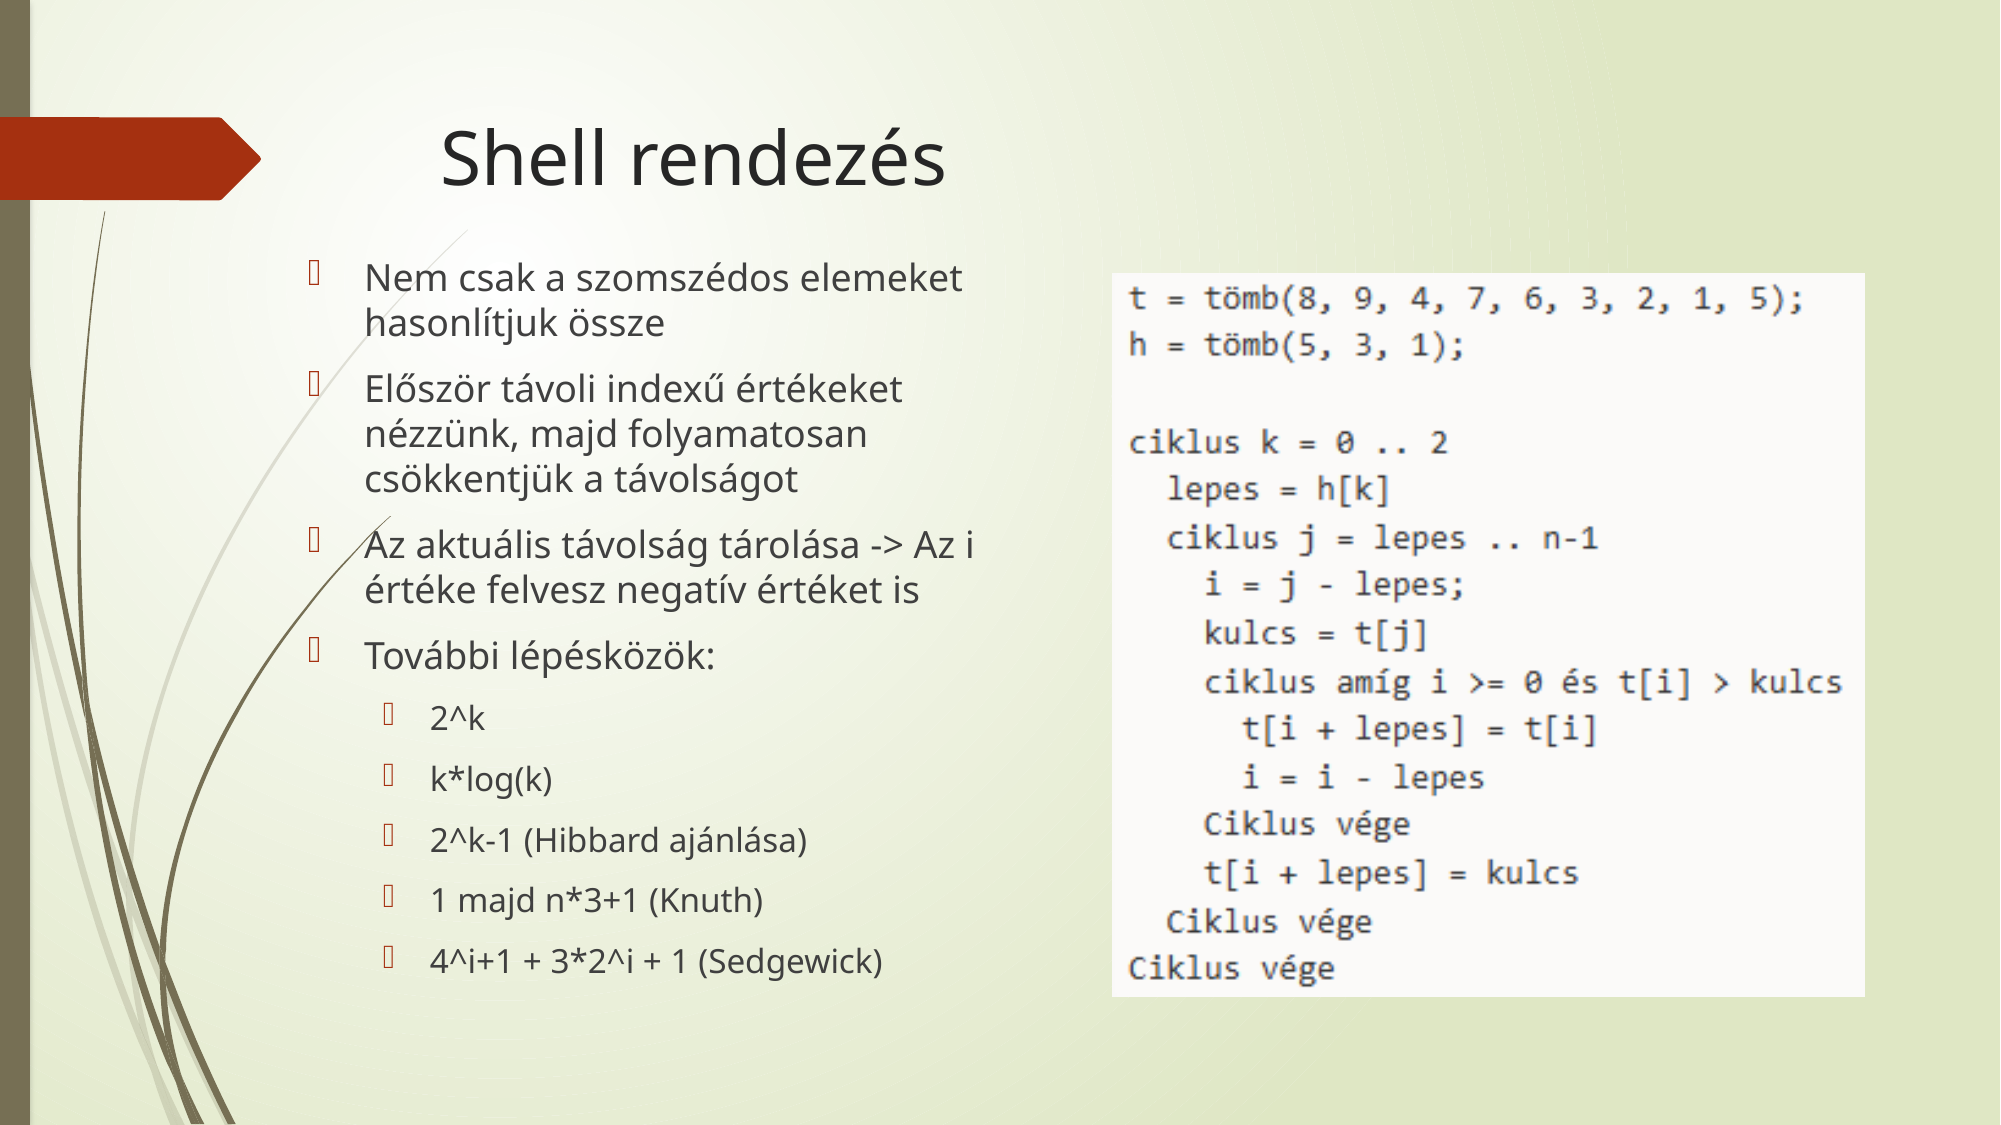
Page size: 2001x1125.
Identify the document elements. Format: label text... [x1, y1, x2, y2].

list Nem csak a szomszédos elemeket hasonlítjuk össze Először távoli indexű értékeket nézzünk, majd folyamatosan csökkentjük a távolságot Az aktuális távolság tárolása -> Az i értéke felvesz negatív értéket is További lépésközök: 2^k k*log(k) 2^k-1 (Hibbard ajánlása) 1 majd n*3+1 (Knuth) 4^i+1 + 3*2^i + 1 (Sedgewick) [292, 246, 1030, 1024]
title Shell rendezés [425, 102, 1888, 313]
picture [1111, 273, 1866, 998]
